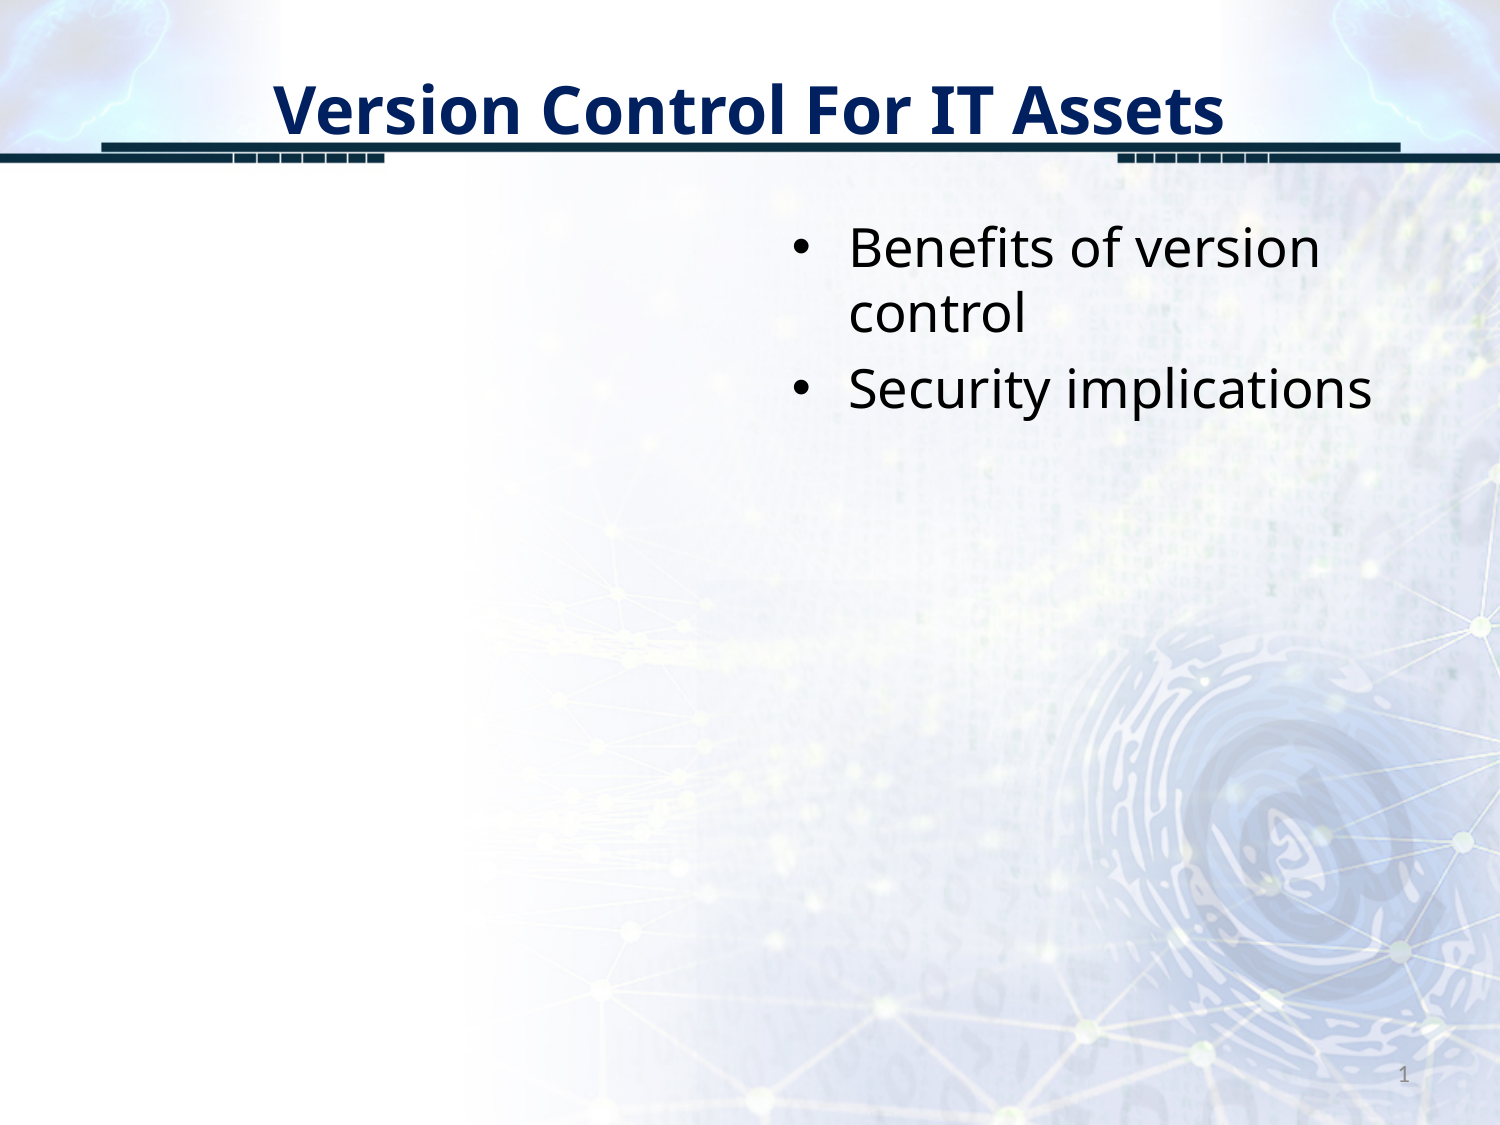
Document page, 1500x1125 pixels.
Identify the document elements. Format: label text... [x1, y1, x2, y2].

picture [0, 0, 1500, 1125]
title Version Control For IT Assets [75, 34, 1425, 182]
slide_number 1 [1074, 1042, 1425, 1103]
list Benefits of version control Security implications [776, 205, 1432, 1023]
